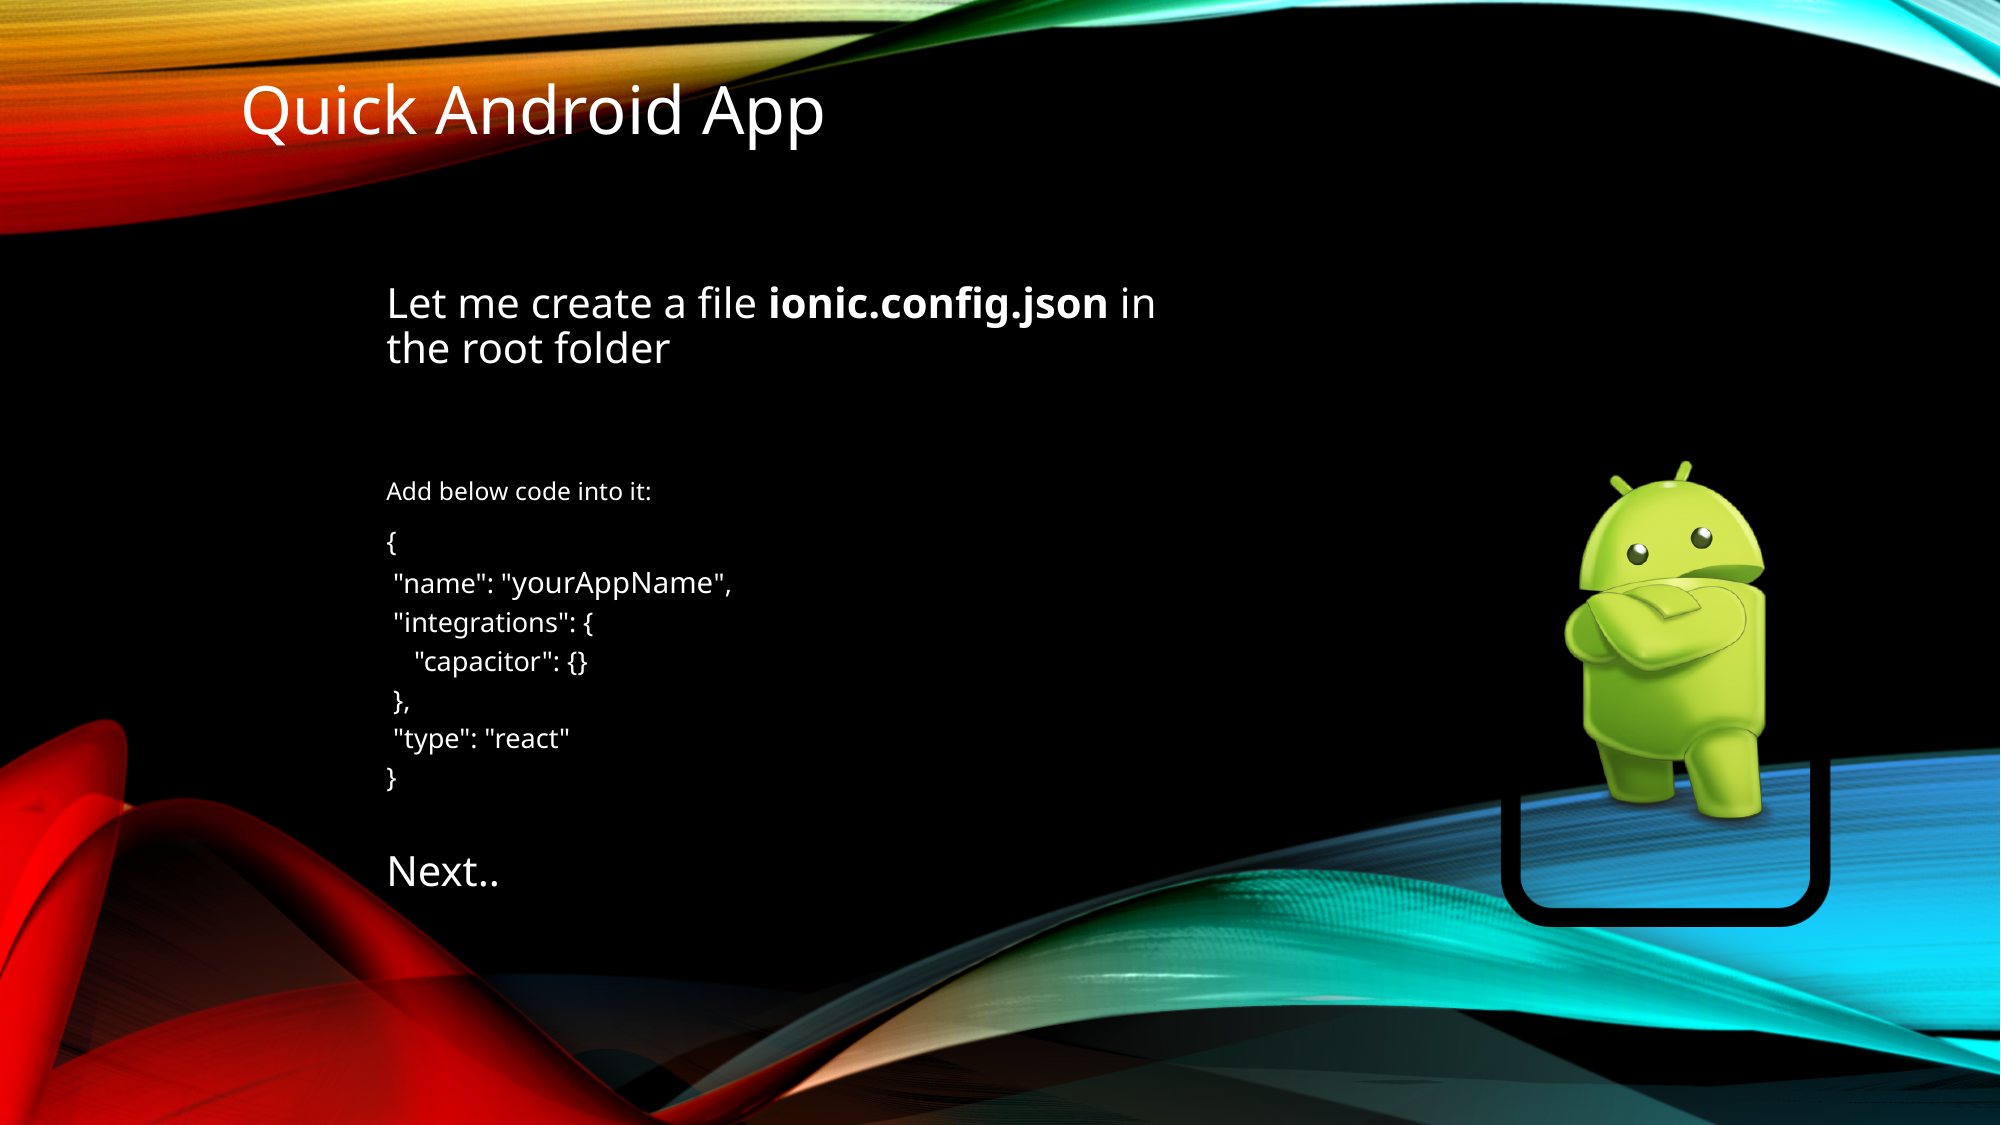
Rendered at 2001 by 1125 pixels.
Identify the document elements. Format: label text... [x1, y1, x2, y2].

picture [0, 0, 2000, 237]
picture [0, 259, 2000, 1125]
text_box Let me create a file ionic.config.json in the root folder [371, 275, 1235, 505]
subtitle Add below code into it: { "name": "yourAppName", "integrations": { "capacitor": {} }, "type": "react" } [371, 471, 1484, 805]
title Quick Android App [225, 97, 1775, 157]
text_box Next.. [371, 842, 1922, 1073]
